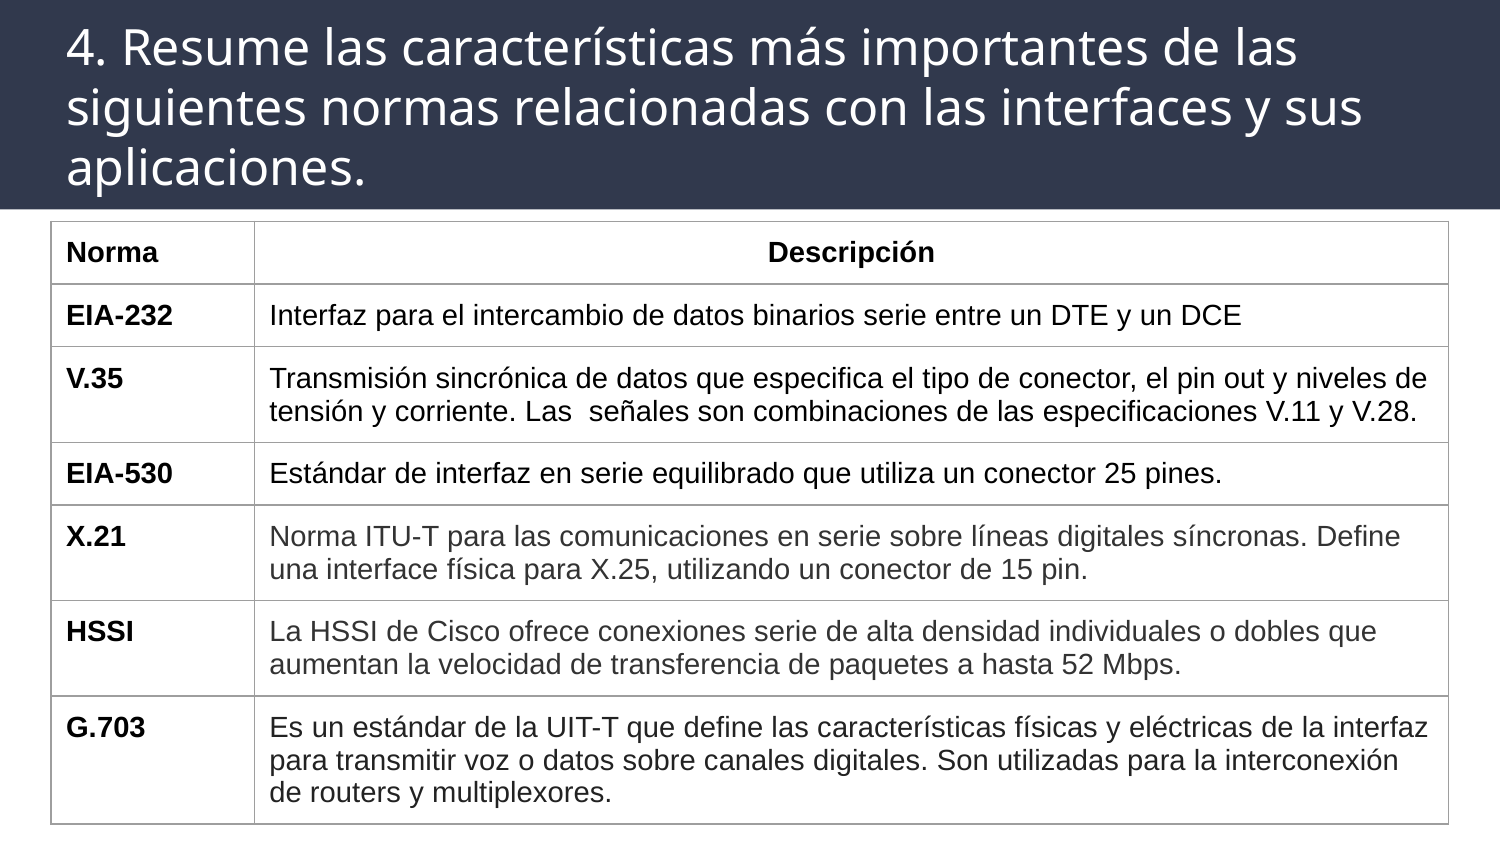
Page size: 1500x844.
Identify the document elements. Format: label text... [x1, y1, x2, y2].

table_cell Norma ITU-T para las comunicaciones en serie sobre líneas digitales síncronas. Define una interface física para X.25, utilizando un conector de 15 pin. [255, 506, 1448, 600]
table_cell Es un estándar de la UIT-T que define las características físicas y eléctricas de la interfaz para transmitir voz o datos sobre canales digitales. Son utilizadas para la interconexión de routers y multiplexores. [255, 697, 1448, 823]
table_cell HSSI [52, 601, 254, 695]
table_cell EIA-232 [52, 285, 254, 346]
table_cell Interfaz para el intercambio de datos binarios serie entre un DTE y un DCE [255, 285, 1448, 346]
table_cell Transmisión sincrónica de datos que especifica el tipo de conector, el pin out y niveles de tensión y corriente. Las señales son combinaciones de las especificaciones V.11 y V.28. [255, 347, 1448, 442]
table_cell X.21 [52, 506, 254, 600]
table_cell V.35 [52, 347, 254, 442]
table_cell G.703 [52, 697, 254, 823]
table_header Descripción [255, 222, 1448, 283]
table_cell Estándar de interfaz en serie equilibrado que utiliza un conector 25 pines. [255, 443, 1448, 504]
table_header Norma [52, 222, 254, 283]
title 4. Resume las características más importantes de las siguientes normas relacionadas con las interfaces y sus aplicaciones. [51, 0, 1449, 205]
table_cell EIA-530 [52, 443, 254, 504]
table_cell La HSSI de Cisco ofrece conexiones serie de alta densidad individuales o dobles que aumentan la velocidad de transferencia de paquetes a hasta 52 Mbps. [255, 601, 1448, 695]
